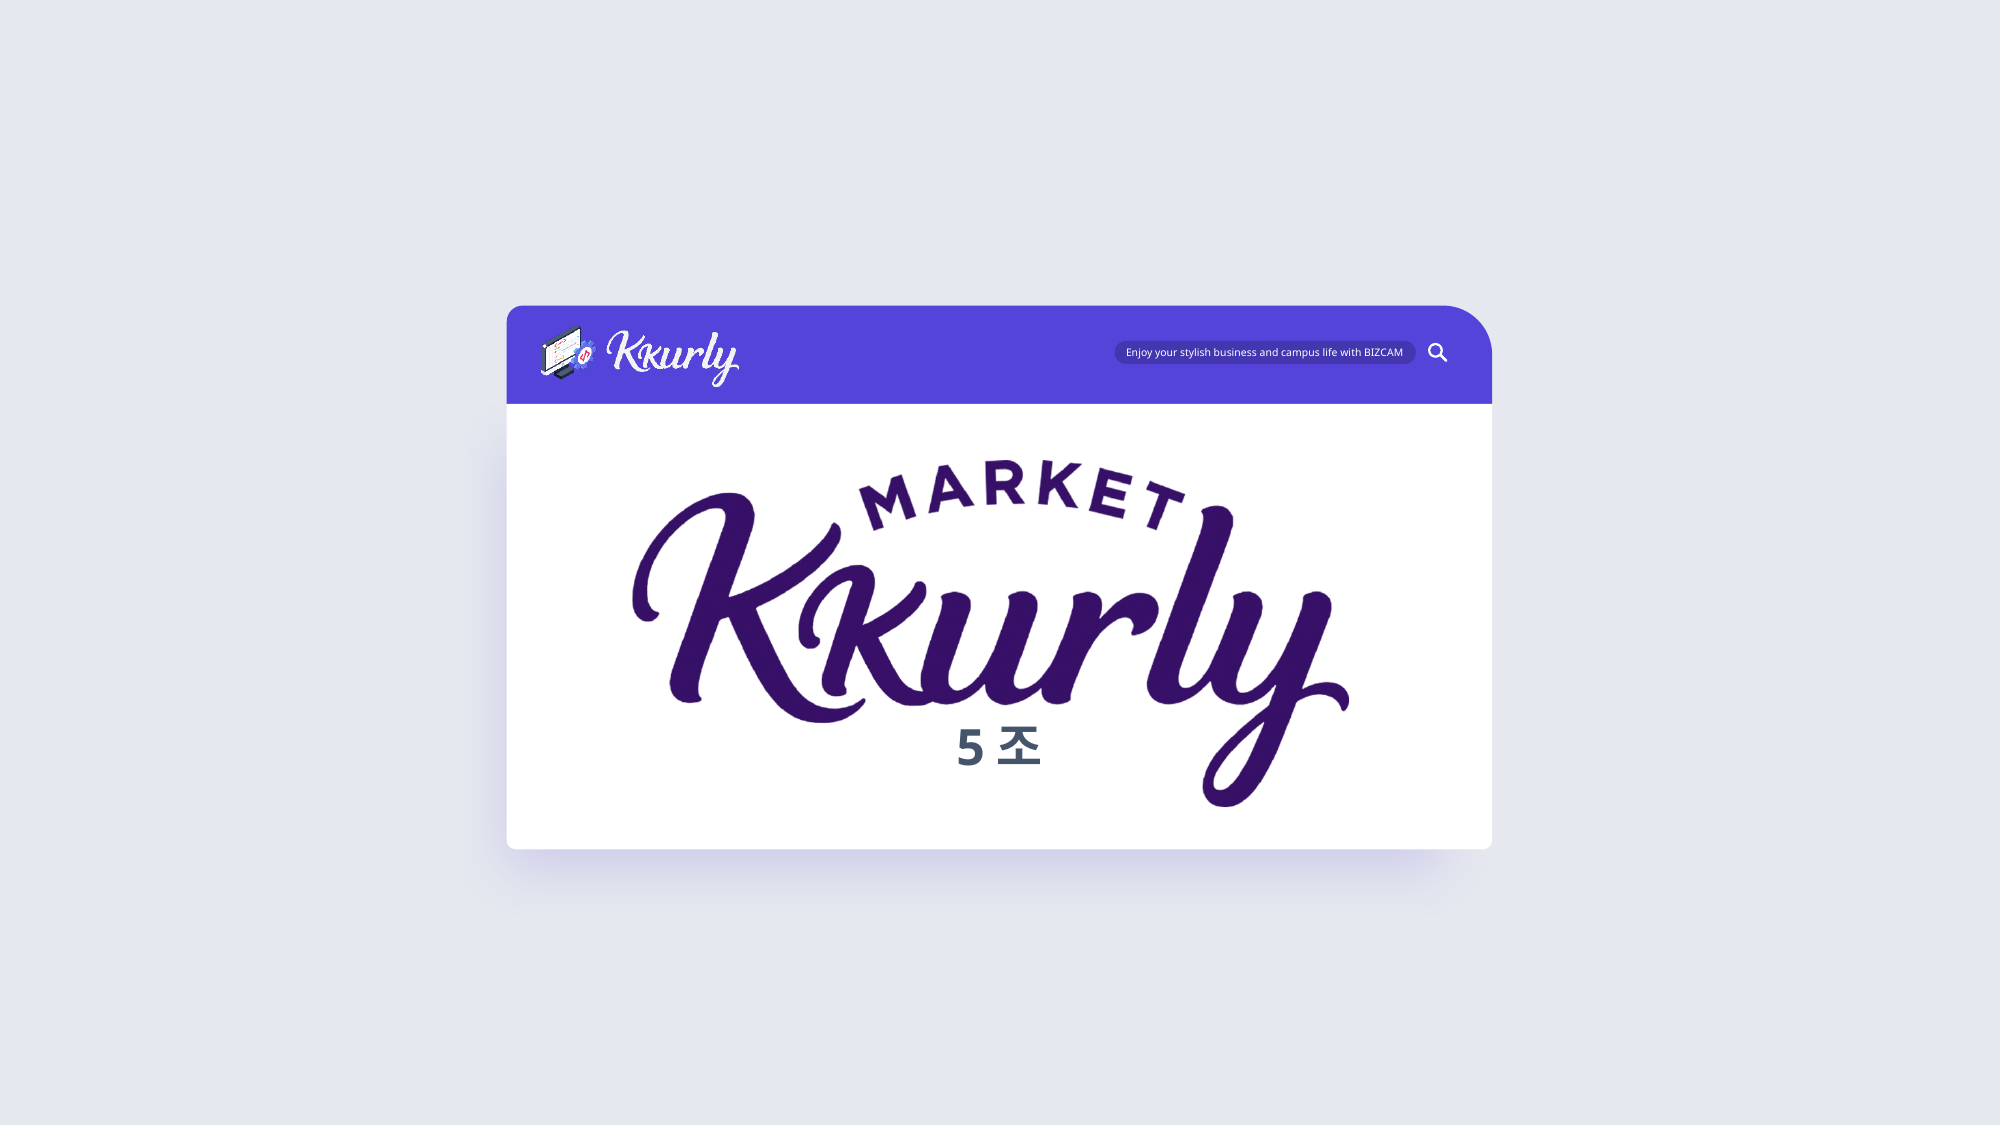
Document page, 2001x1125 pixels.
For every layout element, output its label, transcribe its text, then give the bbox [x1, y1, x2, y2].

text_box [538, 317, 751, 391]
text_box [505, 304, 1494, 402]
text_box 5조 [505, 402, 1494, 851]
picture [585, 427, 1414, 828]
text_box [1114, 340, 1448, 364]
